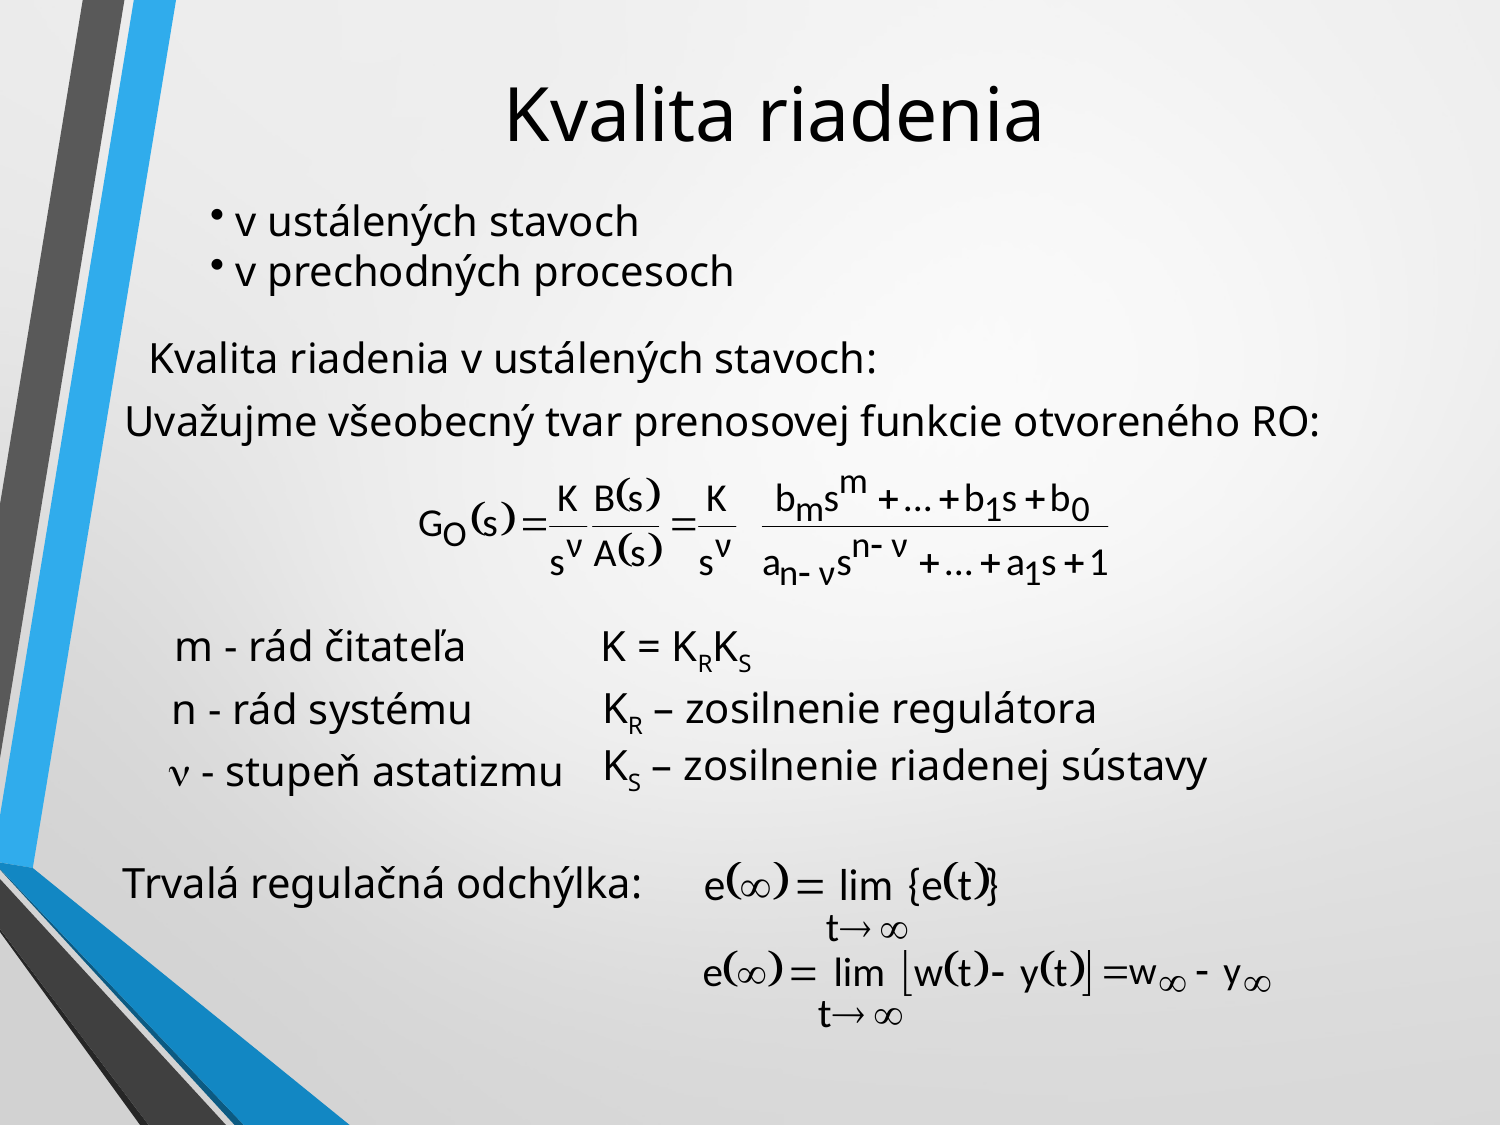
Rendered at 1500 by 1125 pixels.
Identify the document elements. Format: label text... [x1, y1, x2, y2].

text_box Kvalita riadenia [489, 59, 1061, 165]
text_box n - rád systému [157, 675, 489, 740]
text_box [416, 462, 1114, 590]
text_box Uvažujme všeobecný tvar prenosovej funkcie otvoreného RO: [109, 387, 1337, 453]
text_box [699, 949, 1096, 1035]
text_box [1096, 949, 1275, 1001]
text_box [702, 862, 1003, 948]
text_box v ustálených stavoch v prechodných procesoch [195, 187, 751, 303]
text_box KR – zosilnenie regulátora KS – zosilnenie riadenej sústavy [587, 674, 1388, 804]
text_box Trvalá regulačná odchýlka: [108, 849, 658, 915]
text_box n - stupeň astatizmu [154, 737, 579, 803]
text_box Kvalita riadenia v ustálených stavoch: [133, 324, 892, 387]
text_box K = KRKS [585, 612, 767, 685]
text_box m - rád čitateľa [159, 612, 482, 678]
